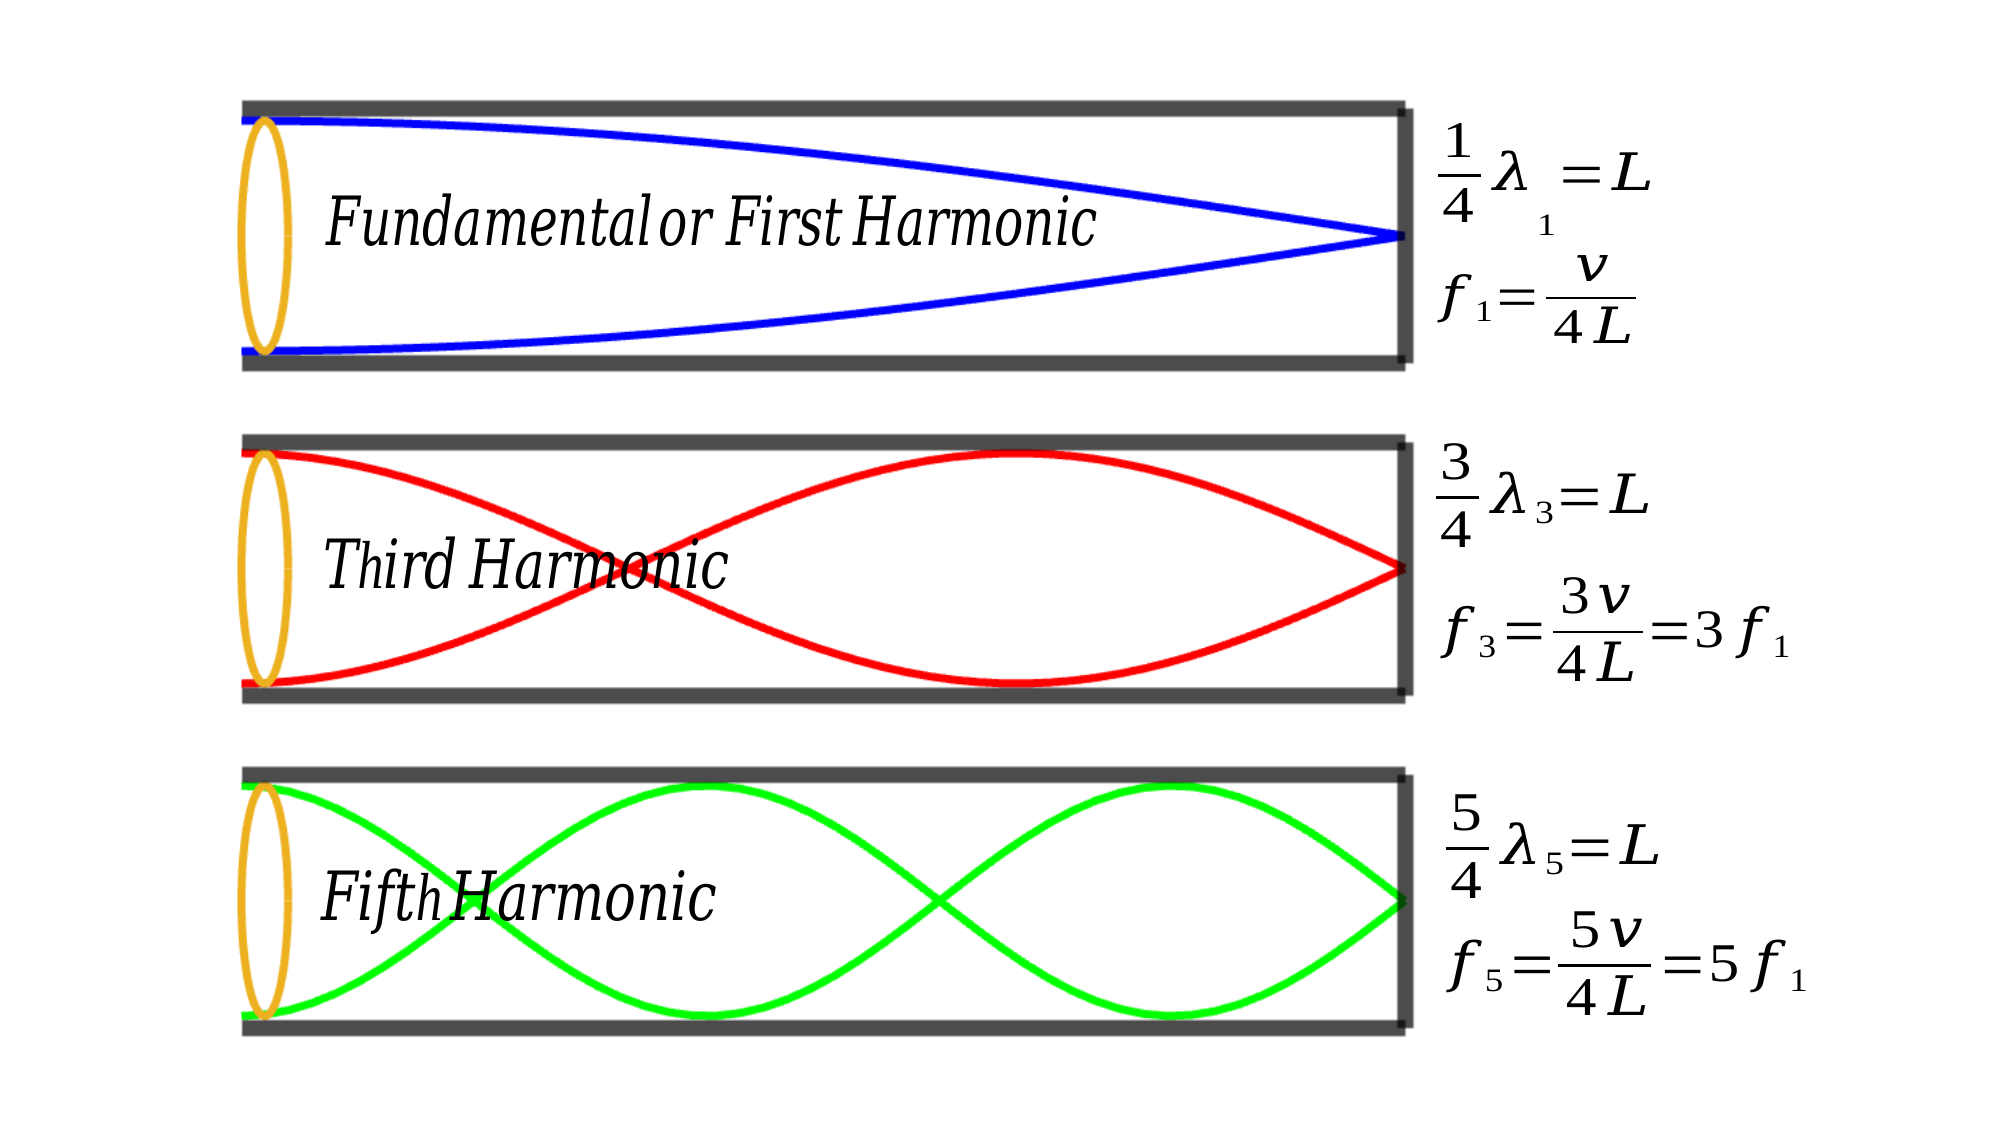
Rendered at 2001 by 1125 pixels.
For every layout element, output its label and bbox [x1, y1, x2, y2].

picture [46, 25, 1547, 1125]
